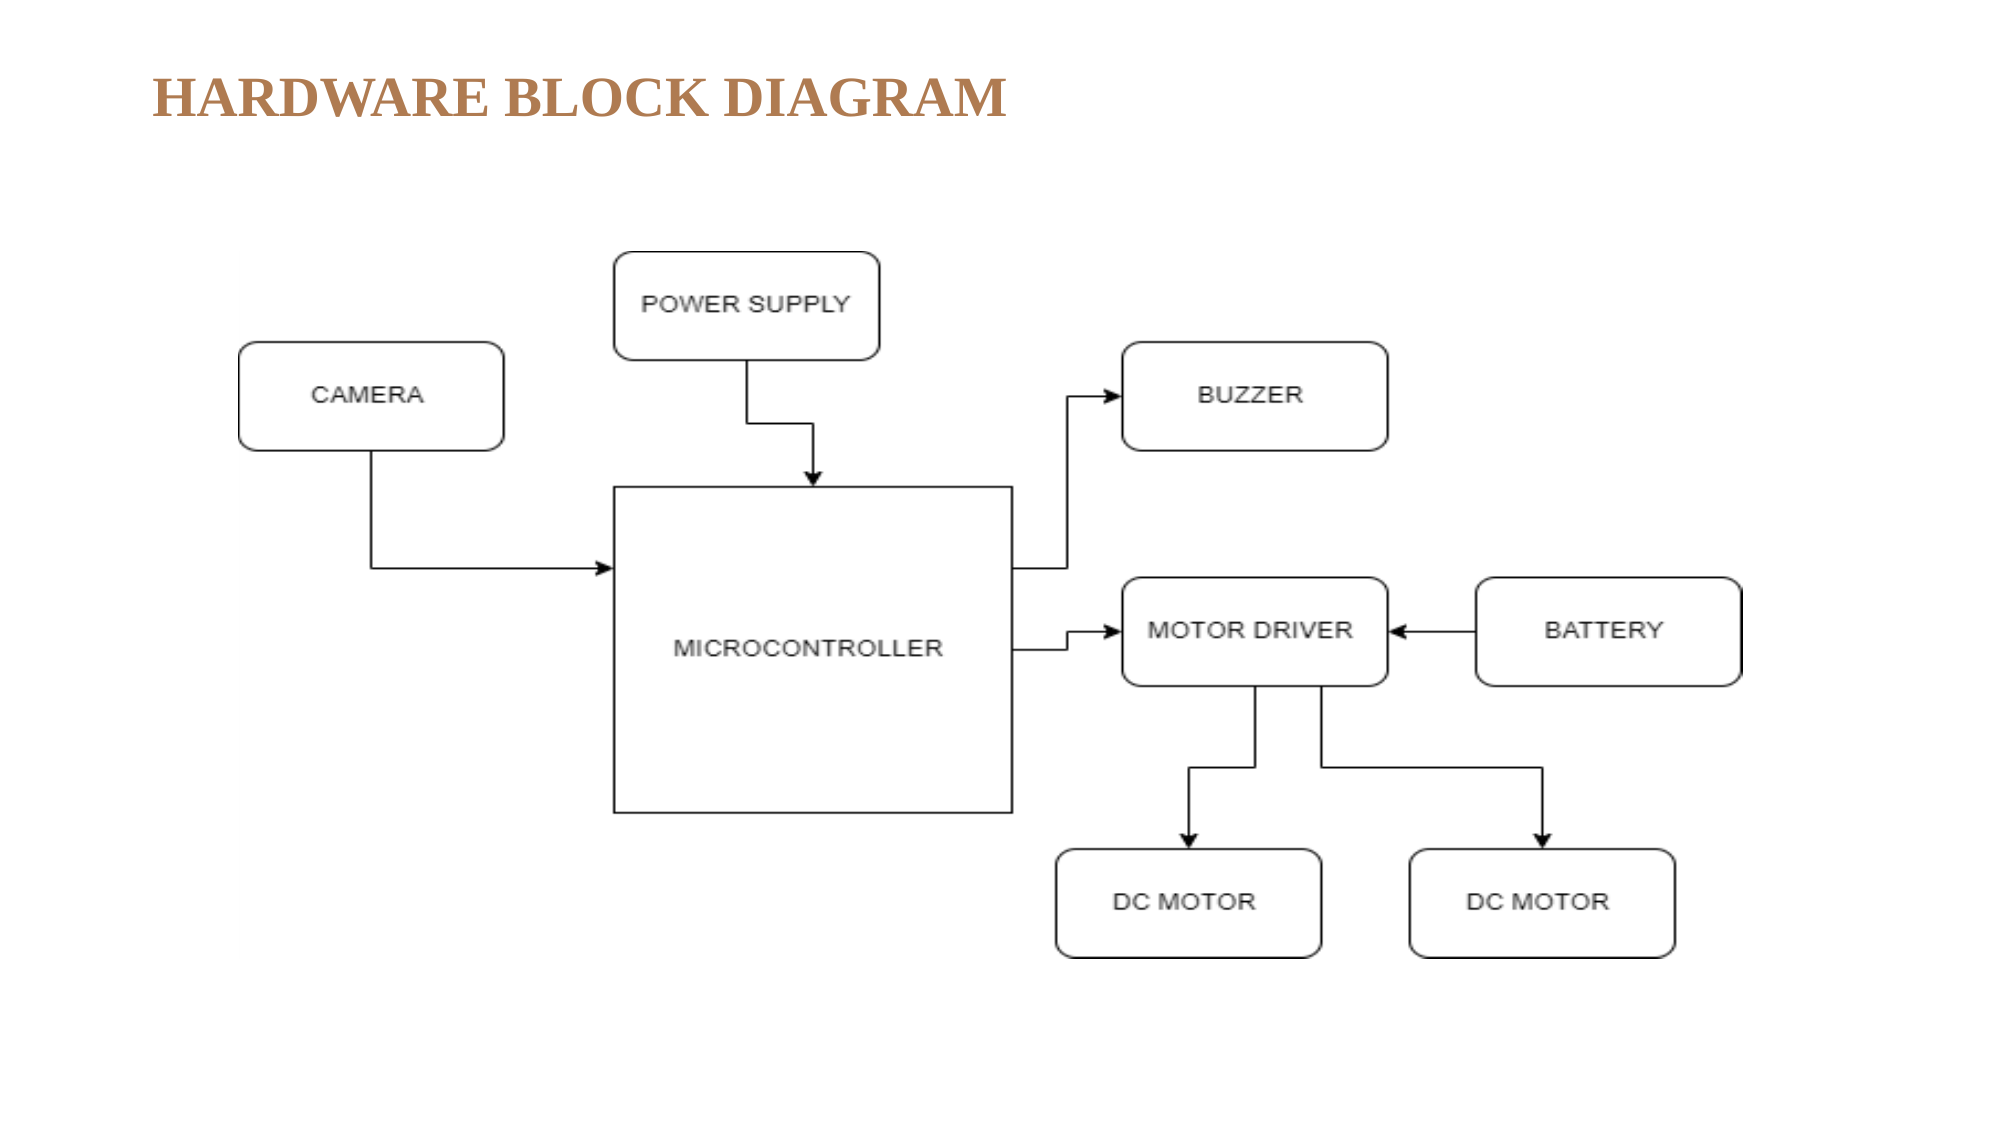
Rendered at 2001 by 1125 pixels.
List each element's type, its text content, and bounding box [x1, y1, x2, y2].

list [237, 251, 1743, 959]
title HARDWARE BLOCK DIAGRAM [137, 59, 1863, 221]
